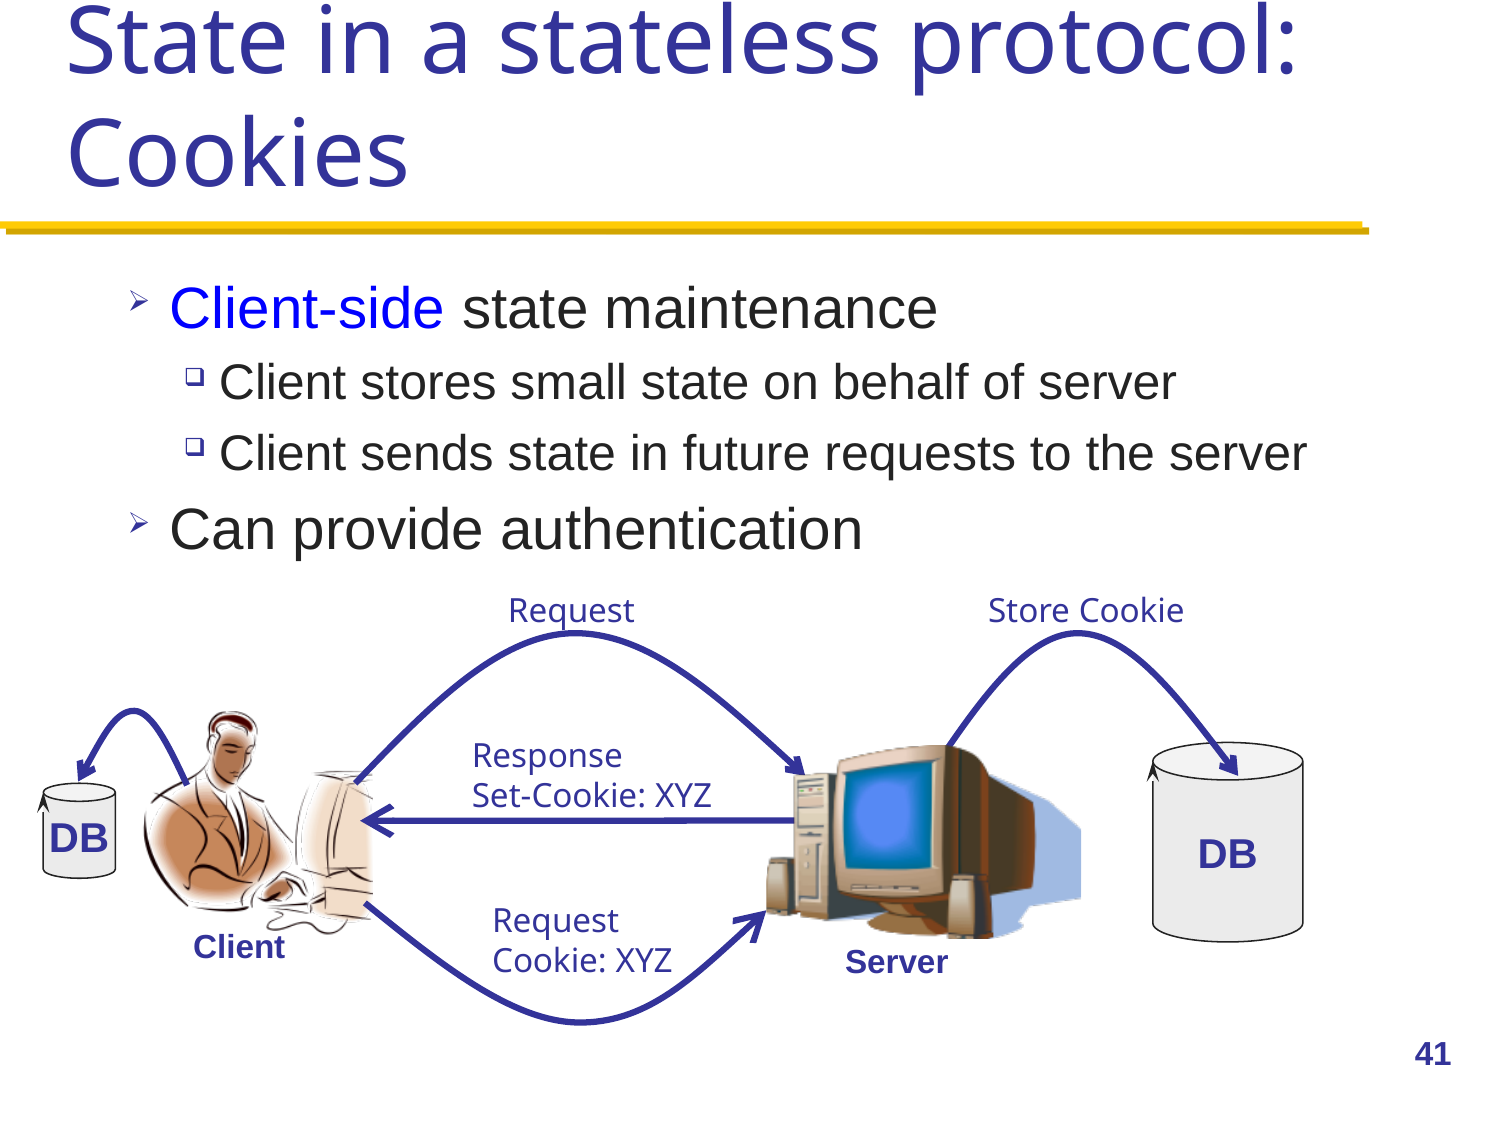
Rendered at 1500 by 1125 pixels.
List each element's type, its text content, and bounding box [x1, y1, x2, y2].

text_box [78, 710, 136, 784]
slide_number 41 [1400, 1025, 1500, 1100]
text_box Request [492, 581, 651, 637]
text_box [378, 637, 770, 783]
text_box [378, 903, 678, 1023]
list Client-side state maintenance Client stores small state on behalf of server Client sends state in future requests to the server Can provide authentication [112, 262, 1413, 988]
text_box DB [1152, 742, 1303, 943]
text_box [689, 908, 761, 979]
text_box Response Set-Cookie: XYZ [456, 726, 728, 822]
text_box Request Cookie: XYZ [477, 891, 689, 987]
text_box Server [830, 948, 964, 988]
text_box [951, 637, 1239, 780]
text_box DB [37, 783, 116, 879]
text_box Store Cookie [973, 581, 1201, 637]
picture [766, 745, 1082, 940]
title State in a stateless protocol: Cookies [49, 24, 1451, 213]
text_box Client [178, 943, 301, 973]
picture [137, 710, 374, 935]
